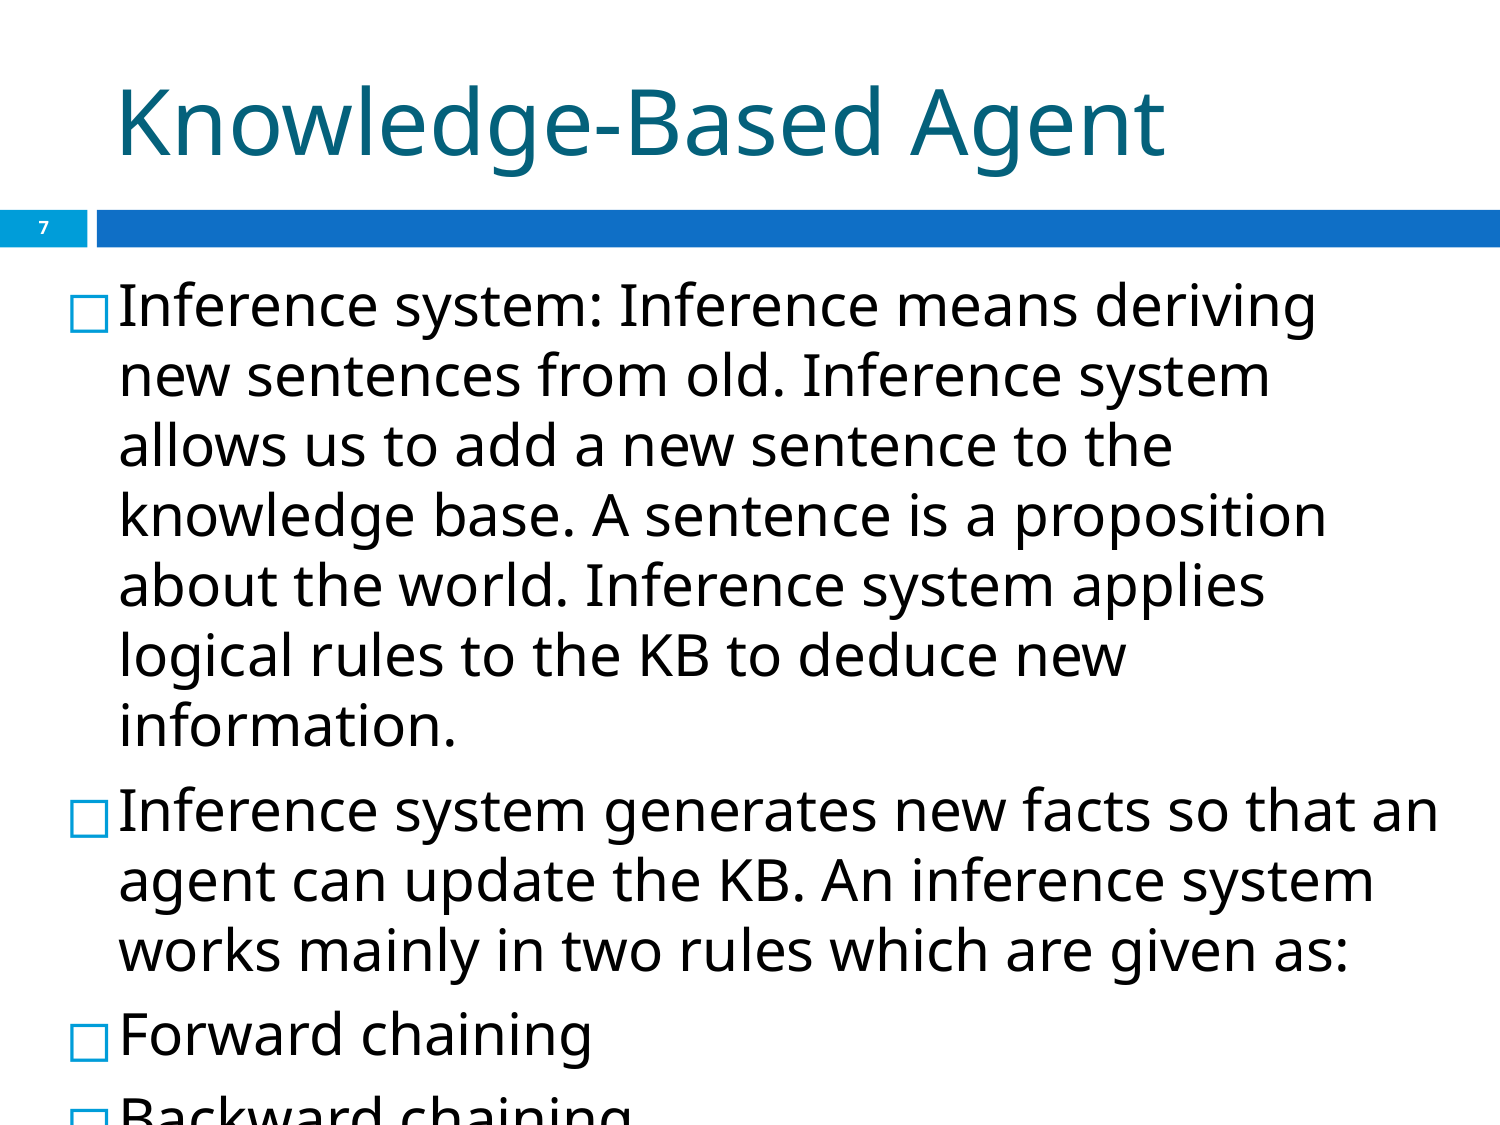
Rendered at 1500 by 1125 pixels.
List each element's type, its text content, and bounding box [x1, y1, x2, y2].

list Inference system: Inference means deriving new sentences from old. Inference system allows us to add a new sentence to the knowledge base. A sentence is a proposition about the world. Inference system applies logical rules to the KB to deduce new information. Inference system generates new facts so that an agent can update the KB. An inference system works mainly in two rules which are given as: Forward chaining Backward chaining [50, 260, 1462, 1076]
slide_number ‹#› [0, 208, 88, 249]
title Knowledge-Based Agent [99, 37, 1438, 200]
